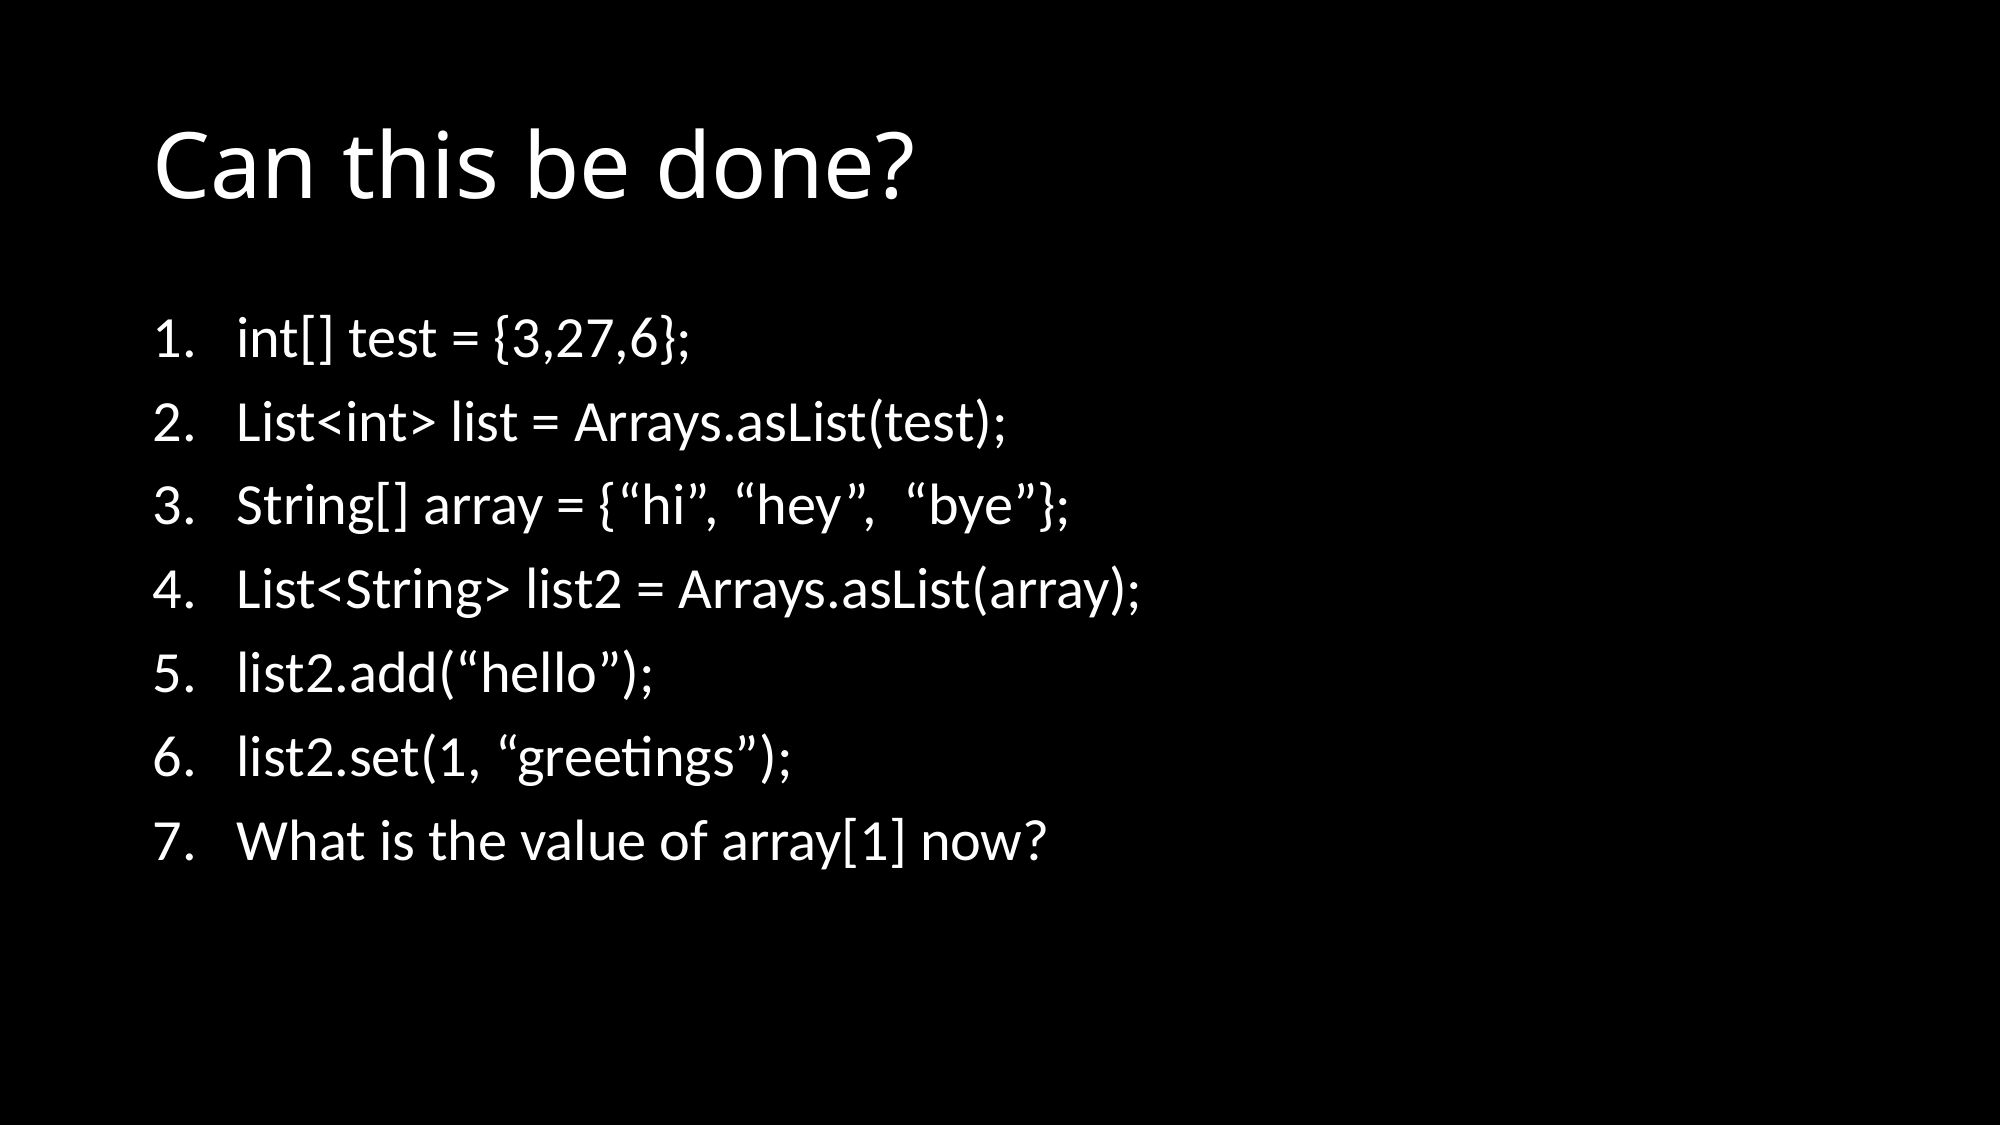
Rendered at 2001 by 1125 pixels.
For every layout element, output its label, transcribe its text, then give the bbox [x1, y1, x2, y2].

list int[] test = {3,27,6}; List<int> list = Arrays.asList(test); String[] array = {“hi”, “hey”, “bye”}; List<String> list2 = Arrays.asList(array); list2.add(“hello”); list2.set(1, “greetings”); What is the value of array[1] now? [137, 299, 1863, 1014]
title Can this be done? [137, 59, 1863, 278]
